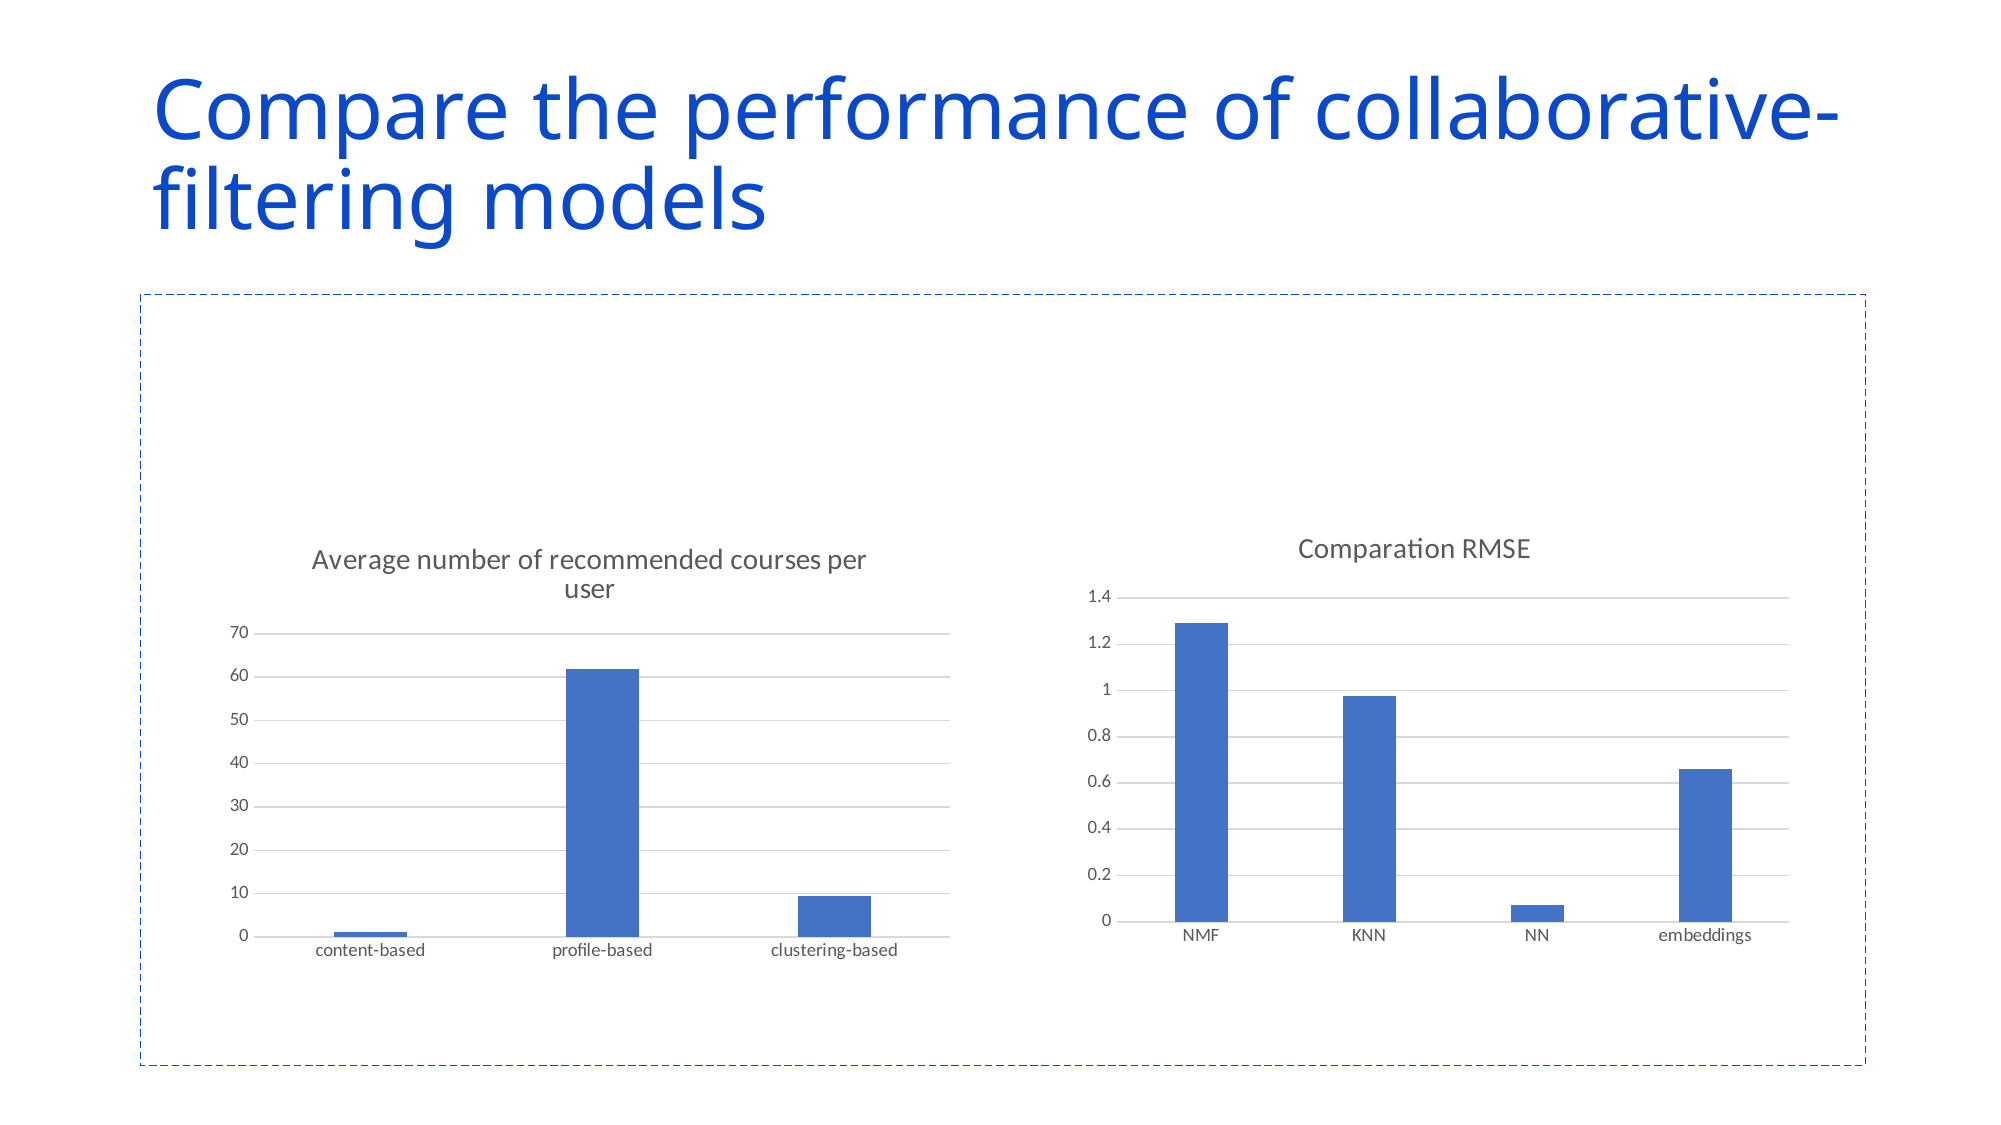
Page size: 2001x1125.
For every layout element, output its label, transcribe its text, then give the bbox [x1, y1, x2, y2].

title Compare the performance of collaborative-filtering models [137, 59, 1863, 278]
text_box [140, 294, 1866, 1066]
chart [1039, 510, 1791, 960]
chart [214, 521, 966, 971]
